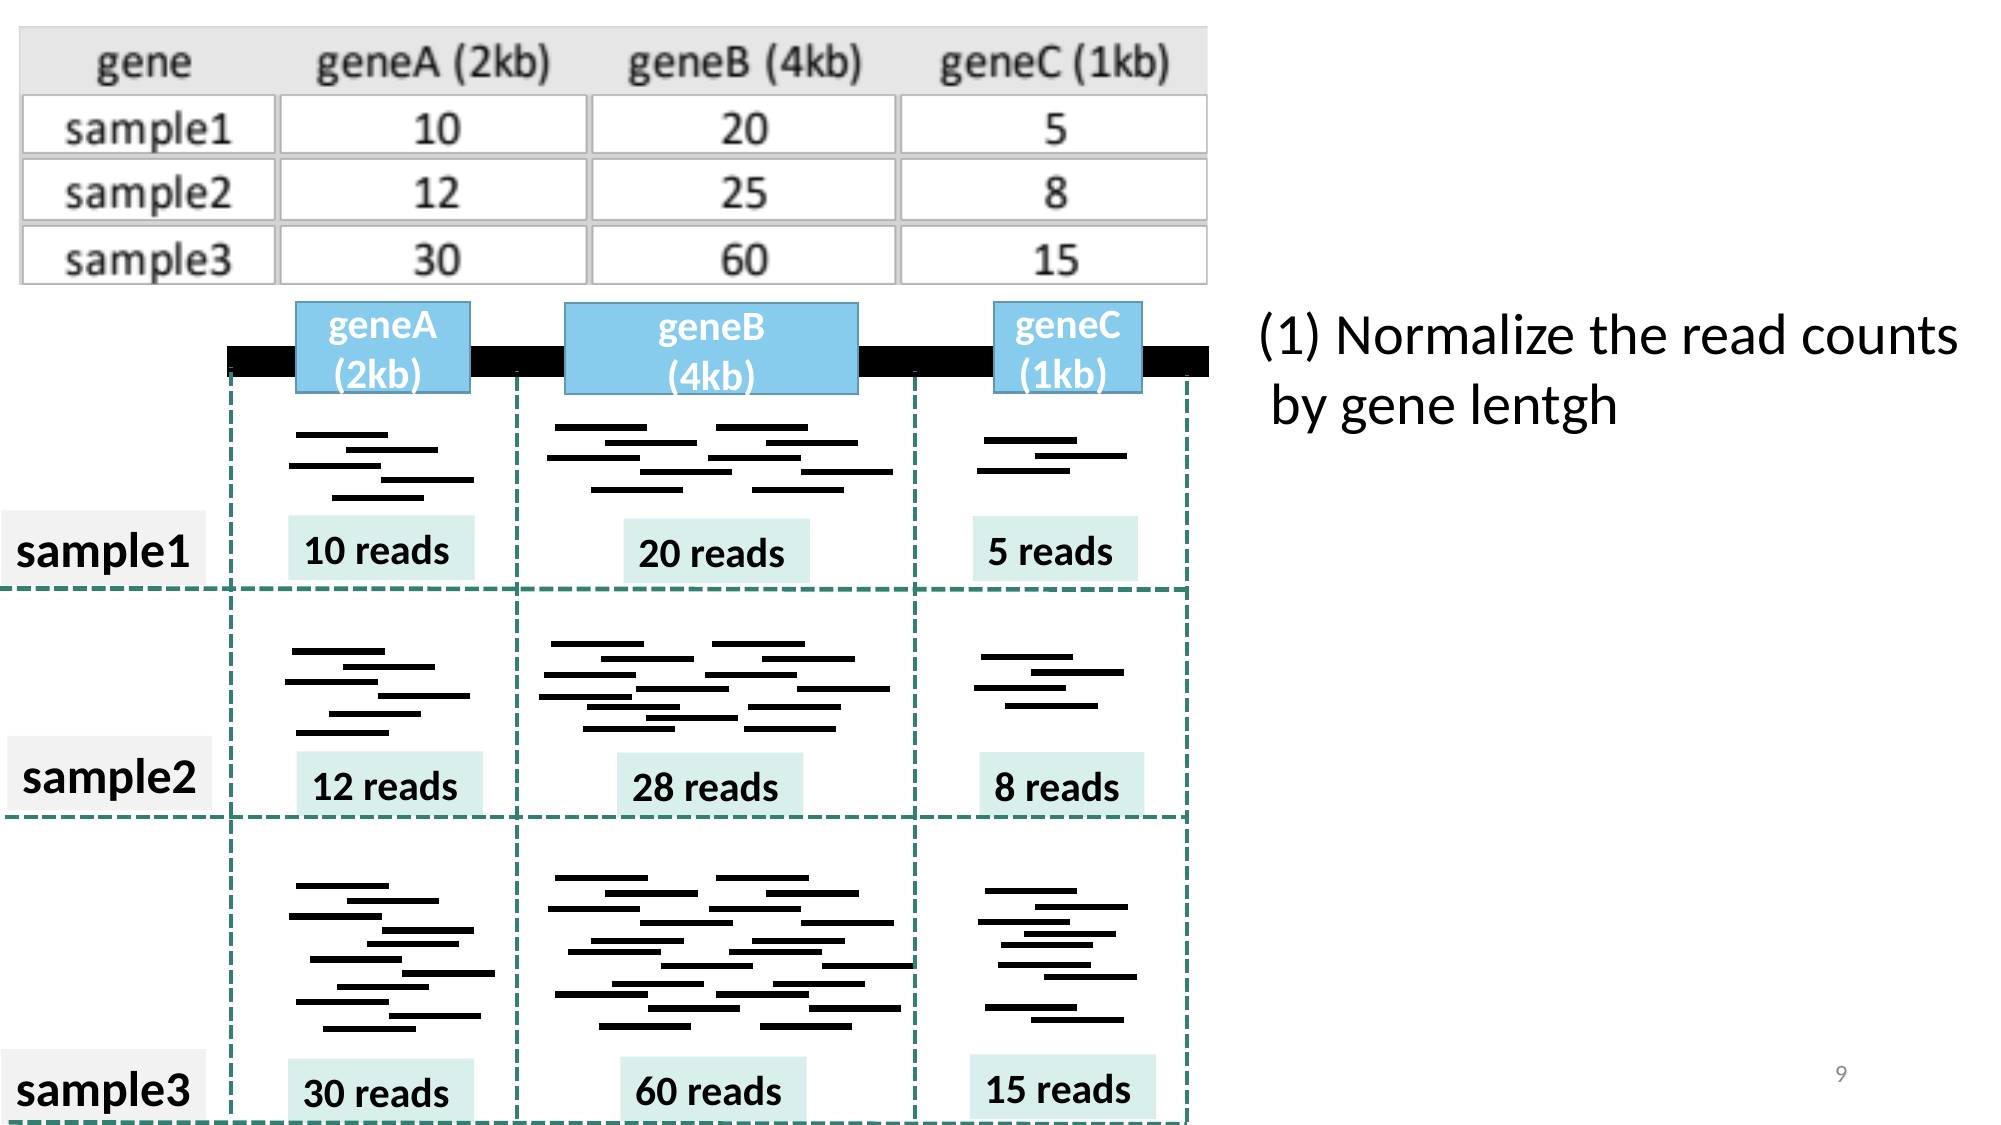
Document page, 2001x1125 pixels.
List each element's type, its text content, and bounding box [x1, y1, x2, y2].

text_box 60 reads [620, 1056, 807, 1122]
text_box (1) Normalize the read counts by gene lentgh [1242, 288, 1975, 444]
text_box 5 reads [972, 516, 1138, 581]
picture [18, 26, 1208, 285]
text_box sample1 [1, 510, 206, 586]
text_box [859, 346, 993, 377]
text_box 15 reads [969, 1054, 1157, 1120]
text_box sample2 [7, 735, 212, 811]
text_box 30 reads [288, 1058, 475, 1122]
text_box 8 reads [979, 752, 1145, 817]
text_box 20 reads [623, 518, 810, 584]
text_box 10 reads [288, 515, 475, 581]
text_box [227, 346, 295, 377]
text_box sample3 [1, 1049, 206, 1124]
text_box geneA (2kb) [295, 301, 471, 394]
slide_number 9 [1412, 1042, 1863, 1103]
text_box [1143, 346, 1209, 377]
text_box 12 reads [296, 751, 483, 817]
text_box geneC (1kb) [993, 301, 1143, 394]
text_box geneB (4kb) [564, 302, 859, 395]
text_box 28 reads [617, 752, 804, 817]
text_box [471, 346, 564, 377]
